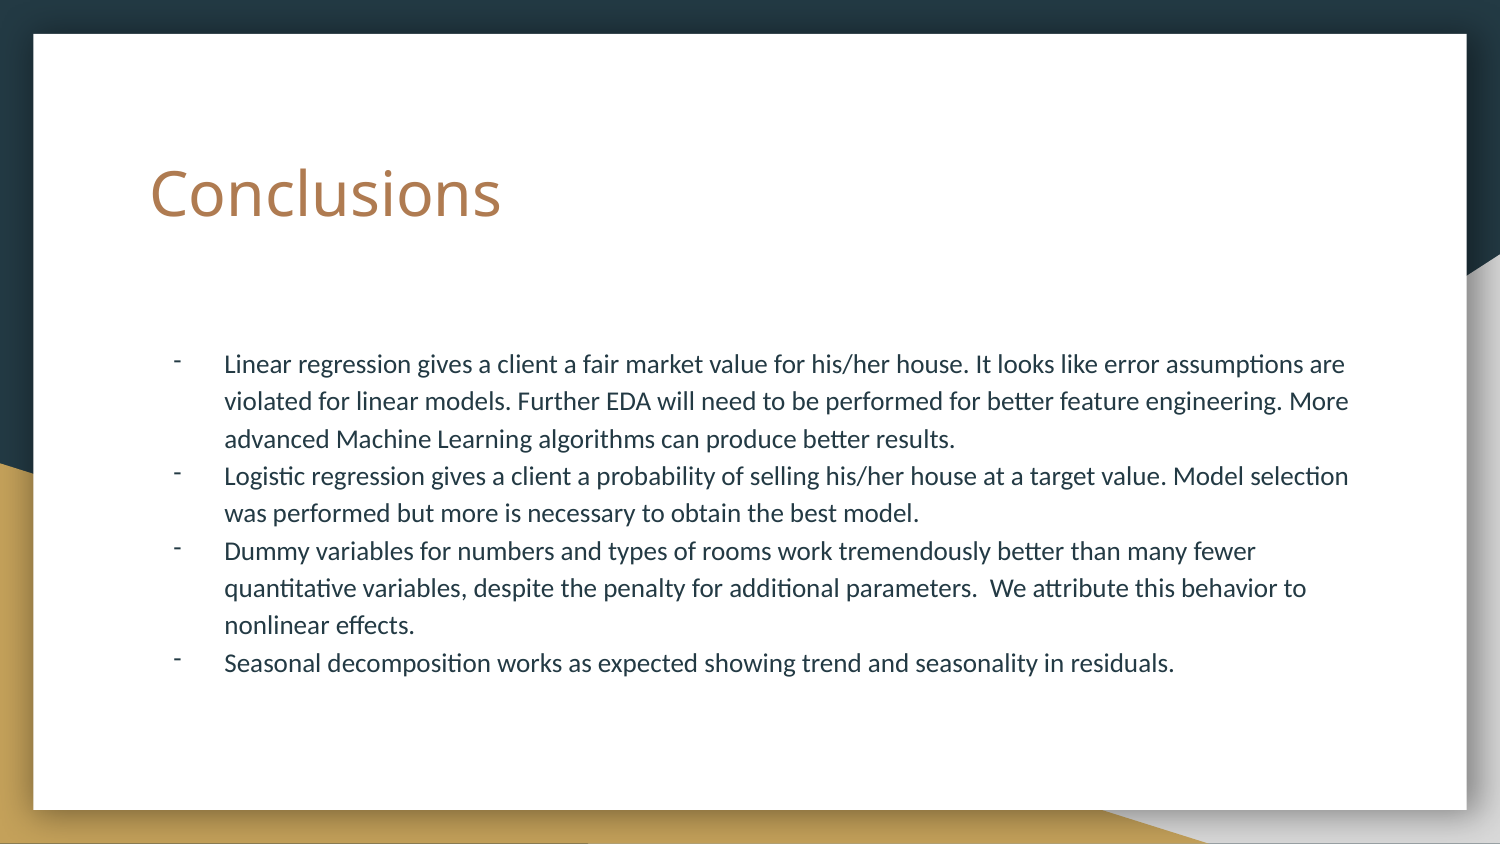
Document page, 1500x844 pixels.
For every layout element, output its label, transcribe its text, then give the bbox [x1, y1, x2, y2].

title Conclusions [134, 138, 1366, 296]
list Linear regression gives a client a fair market value for his/her house. It looks like error assumptions are violated for linear models. Further EDA will need to be performed for better feature engineering. More advanced Machine Learning algorithms can produce better results. Logistic regression gives a client a probability of selling his/her house at a target value. Model selection was performed but more is necessary to obtain the best model. Dummy variables for numbers and types of rooms work tremendously better than many fewer quantitative variables, despite the penalty for additional parameters. We attribute this behavior to nonlinear effects. Seasonal decomposition works as expected showing trend and seasonality in residuals. [134, 326, 1366, 729]
